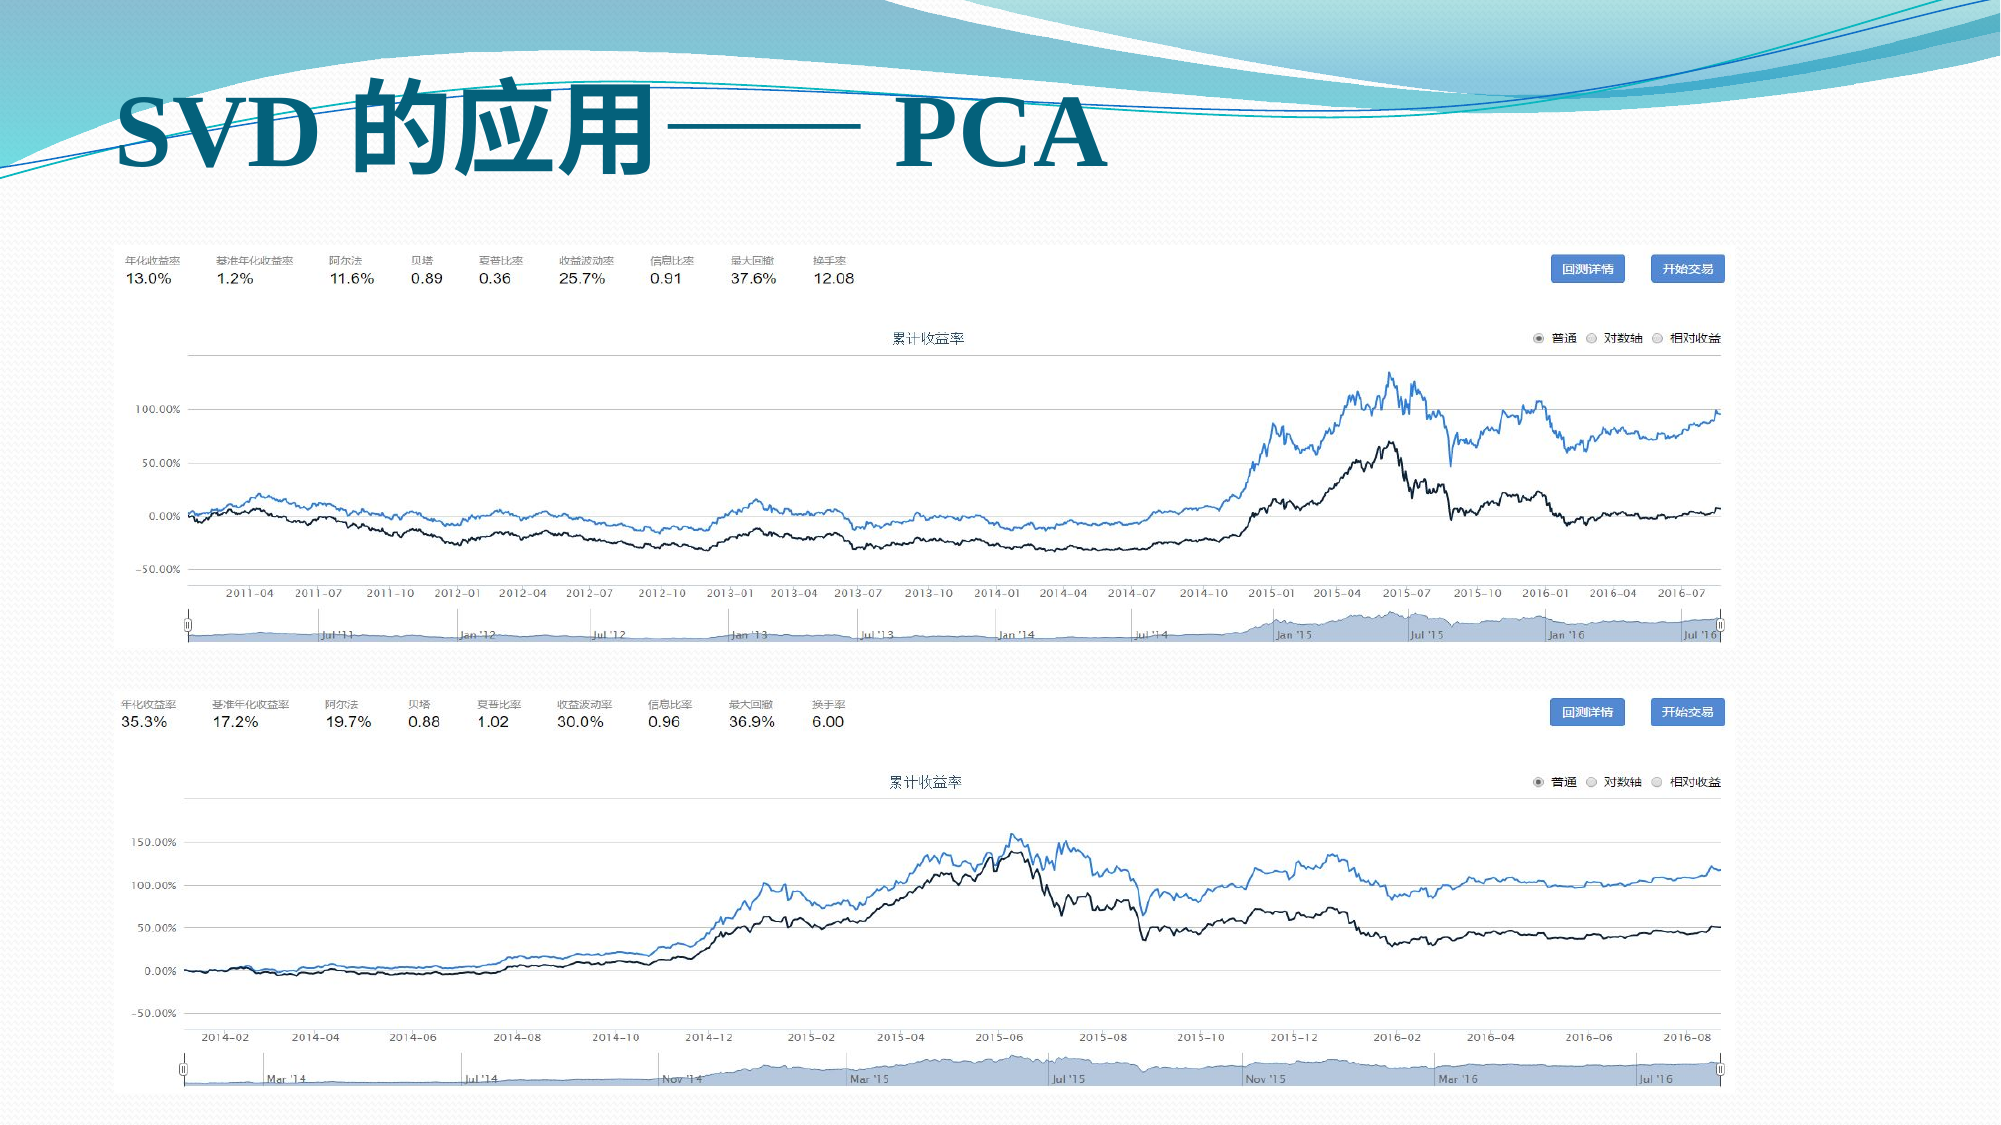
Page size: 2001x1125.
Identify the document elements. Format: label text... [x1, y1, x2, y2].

picture [114, 245, 1735, 648]
title SVD的应用——PCA [114, 0, 1915, 188]
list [114, 691, 1735, 1094]
